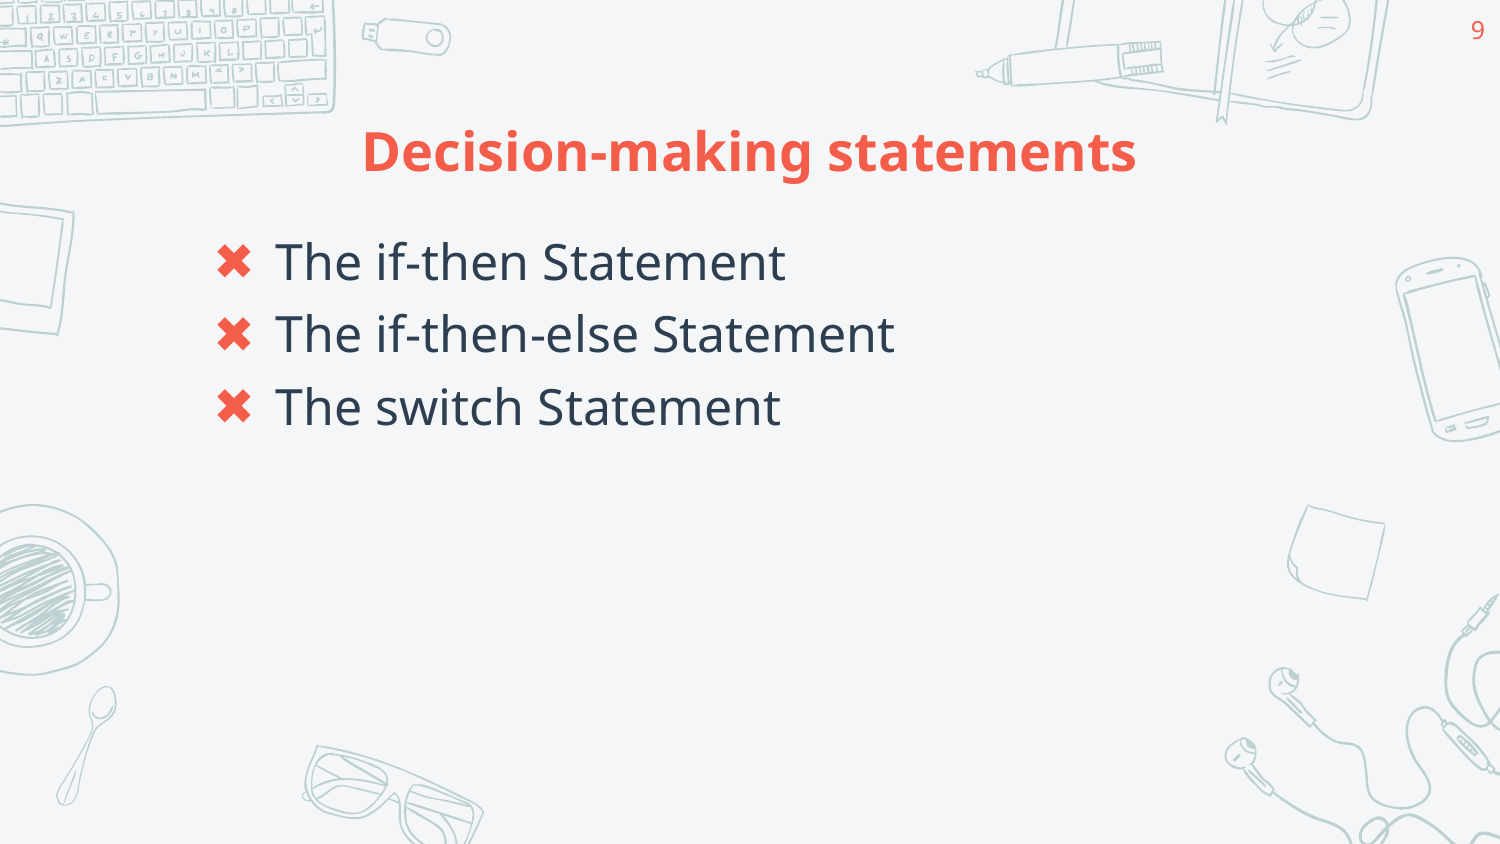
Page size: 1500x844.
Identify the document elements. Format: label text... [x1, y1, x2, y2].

list The if-then Statement The if-then-else Statement The switch Statement [185, 215, 1315, 790]
slide_number 9 [1435, 0, 1500, 53]
title Decision-making statements [185, 102, 1315, 198]
